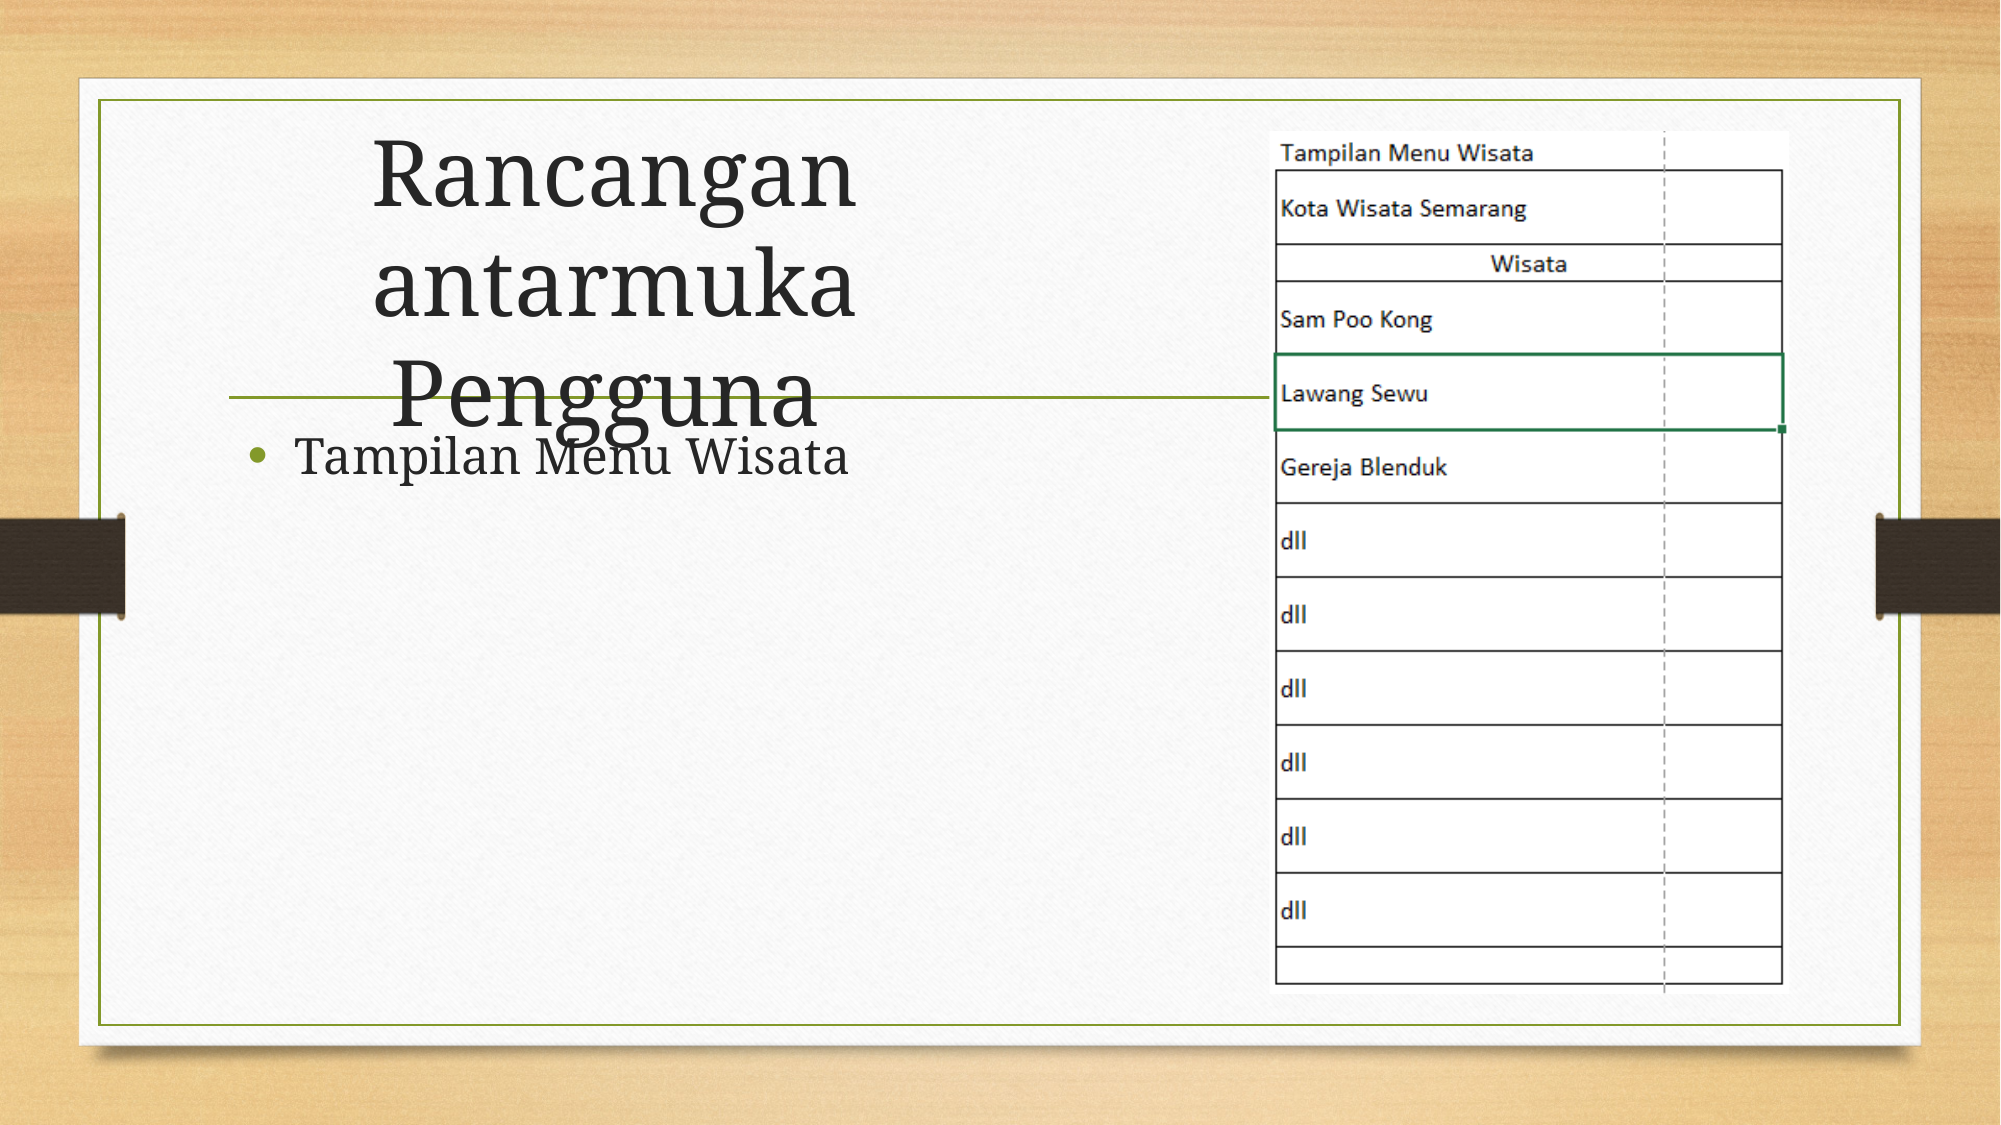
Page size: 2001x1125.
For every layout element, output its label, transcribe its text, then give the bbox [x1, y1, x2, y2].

title Rancangan antarmuka Pengguna [212, 161, 1019, 399]
picture [0, 0, 2001, 1125]
list Tampilan Menu Wisata [232, 417, 1071, 995]
